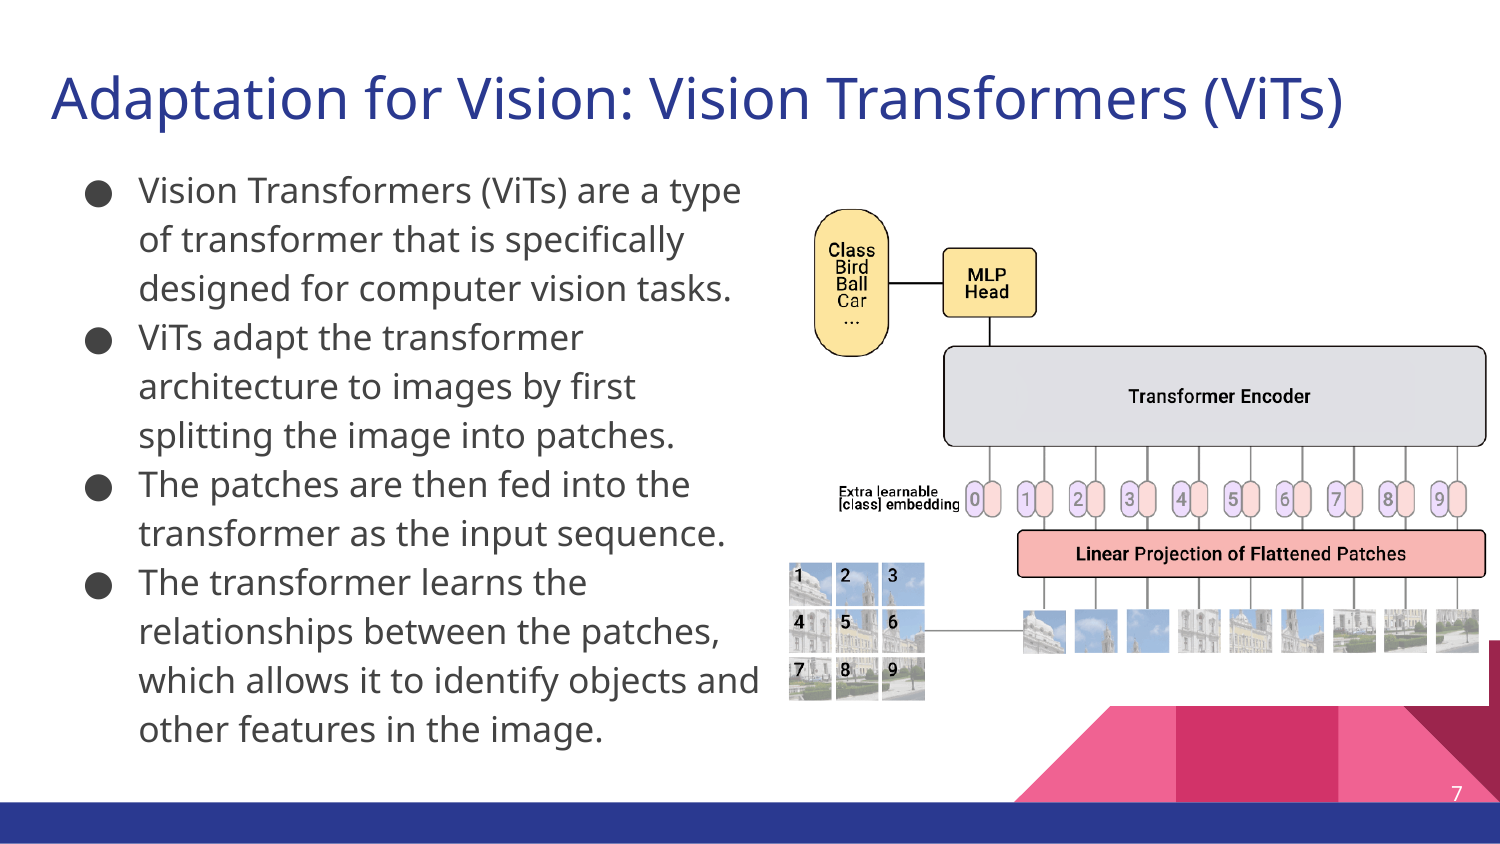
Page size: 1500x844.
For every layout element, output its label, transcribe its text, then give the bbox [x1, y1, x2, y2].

list Vision Transformers (ViTs) are a type of transformer that is specifically designed for computer vision tasks. ViTs adapt the transformer architecture to images by first splitting the image into patches. The patches are then fed into the transformer as the input sequence. The transformer learns the relationships between the patches, which allows it to identify objects and other features in the image. [48, 147, 784, 808]
title Adaptation for Vision: Vision Transformers (ViTs) [36, 47, 1435, 147]
picture [783, 204, 1490, 706]
slide_number ‹#› [1387, 762, 1478, 828]
